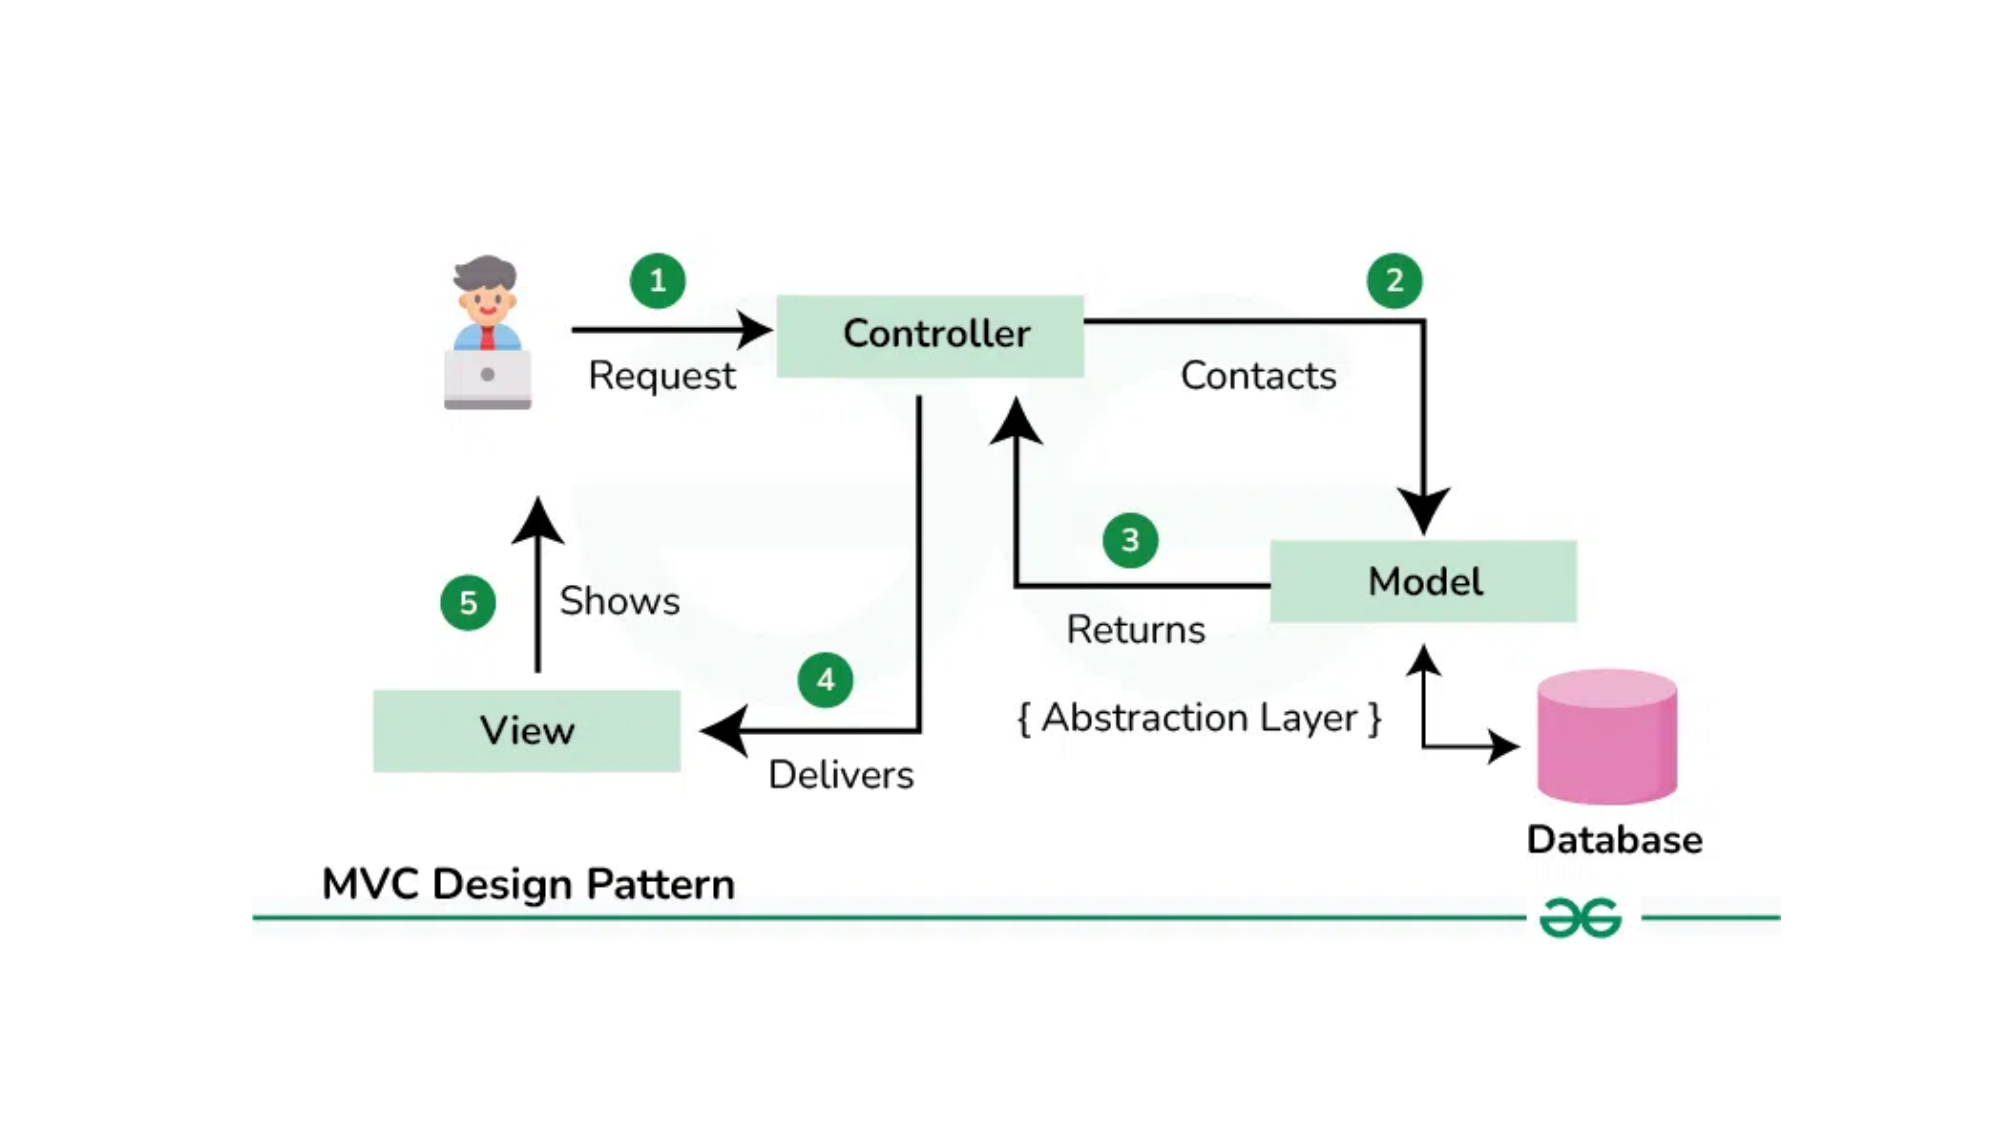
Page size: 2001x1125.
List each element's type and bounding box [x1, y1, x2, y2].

list [251, 179, 1781, 946]
